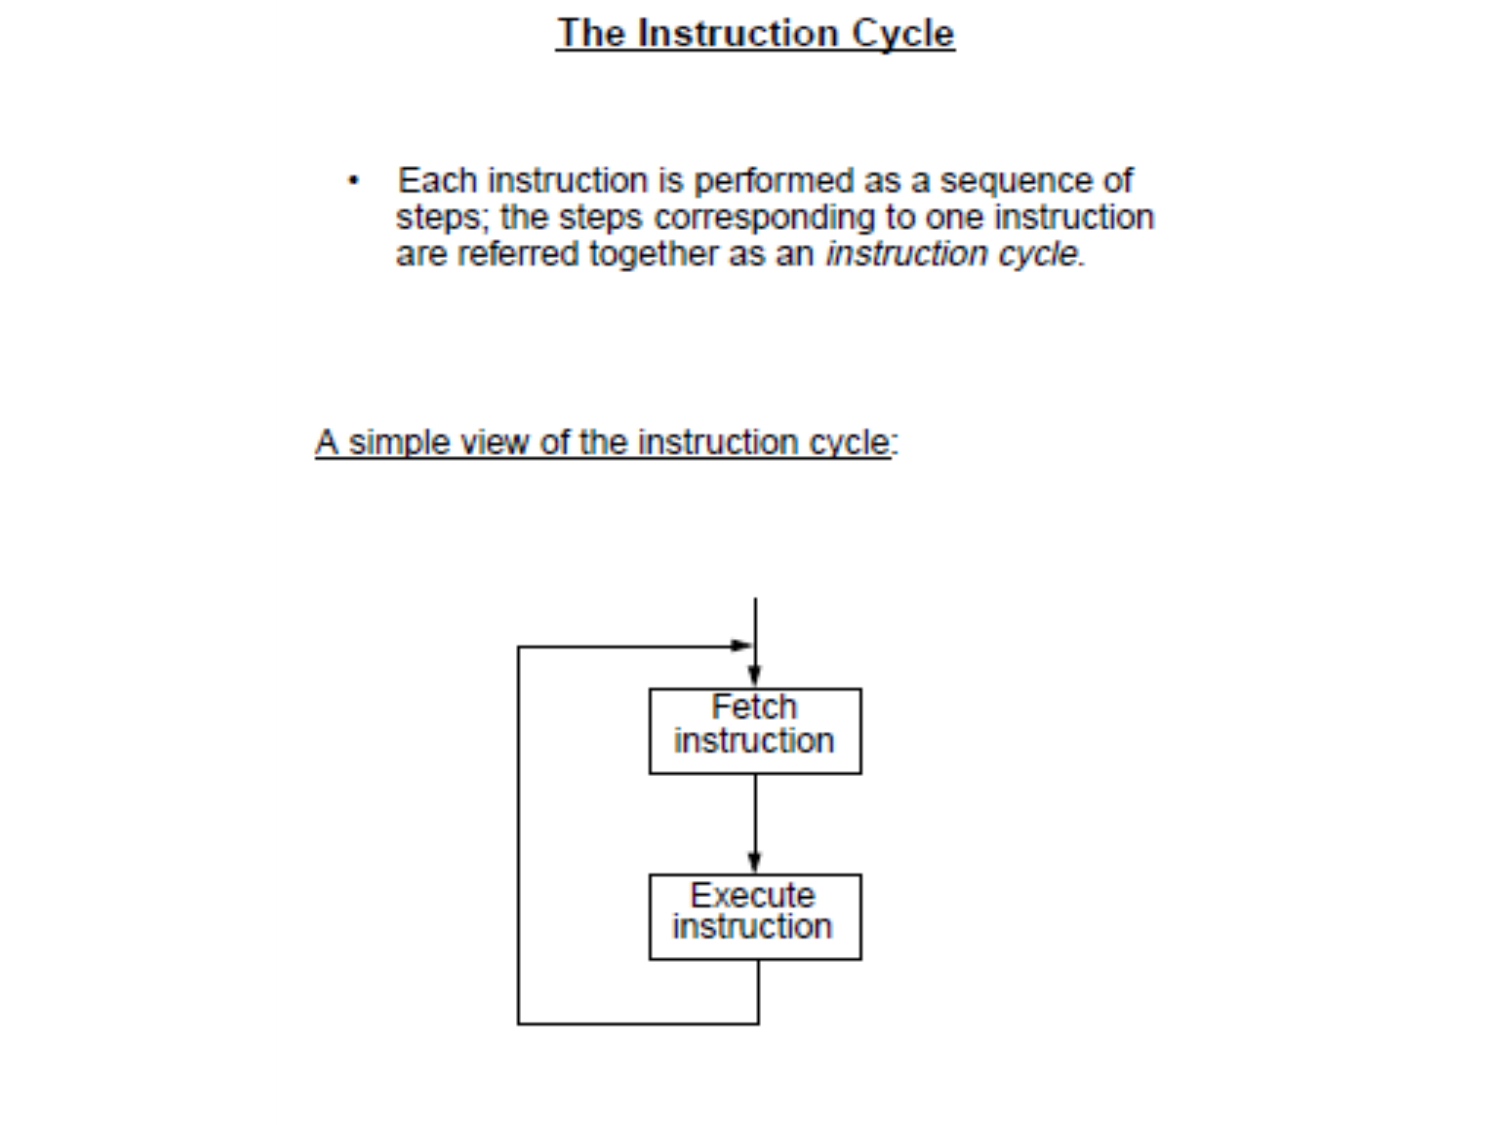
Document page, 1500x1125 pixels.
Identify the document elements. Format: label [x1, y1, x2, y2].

picture [274, 0, 1201, 1125]
